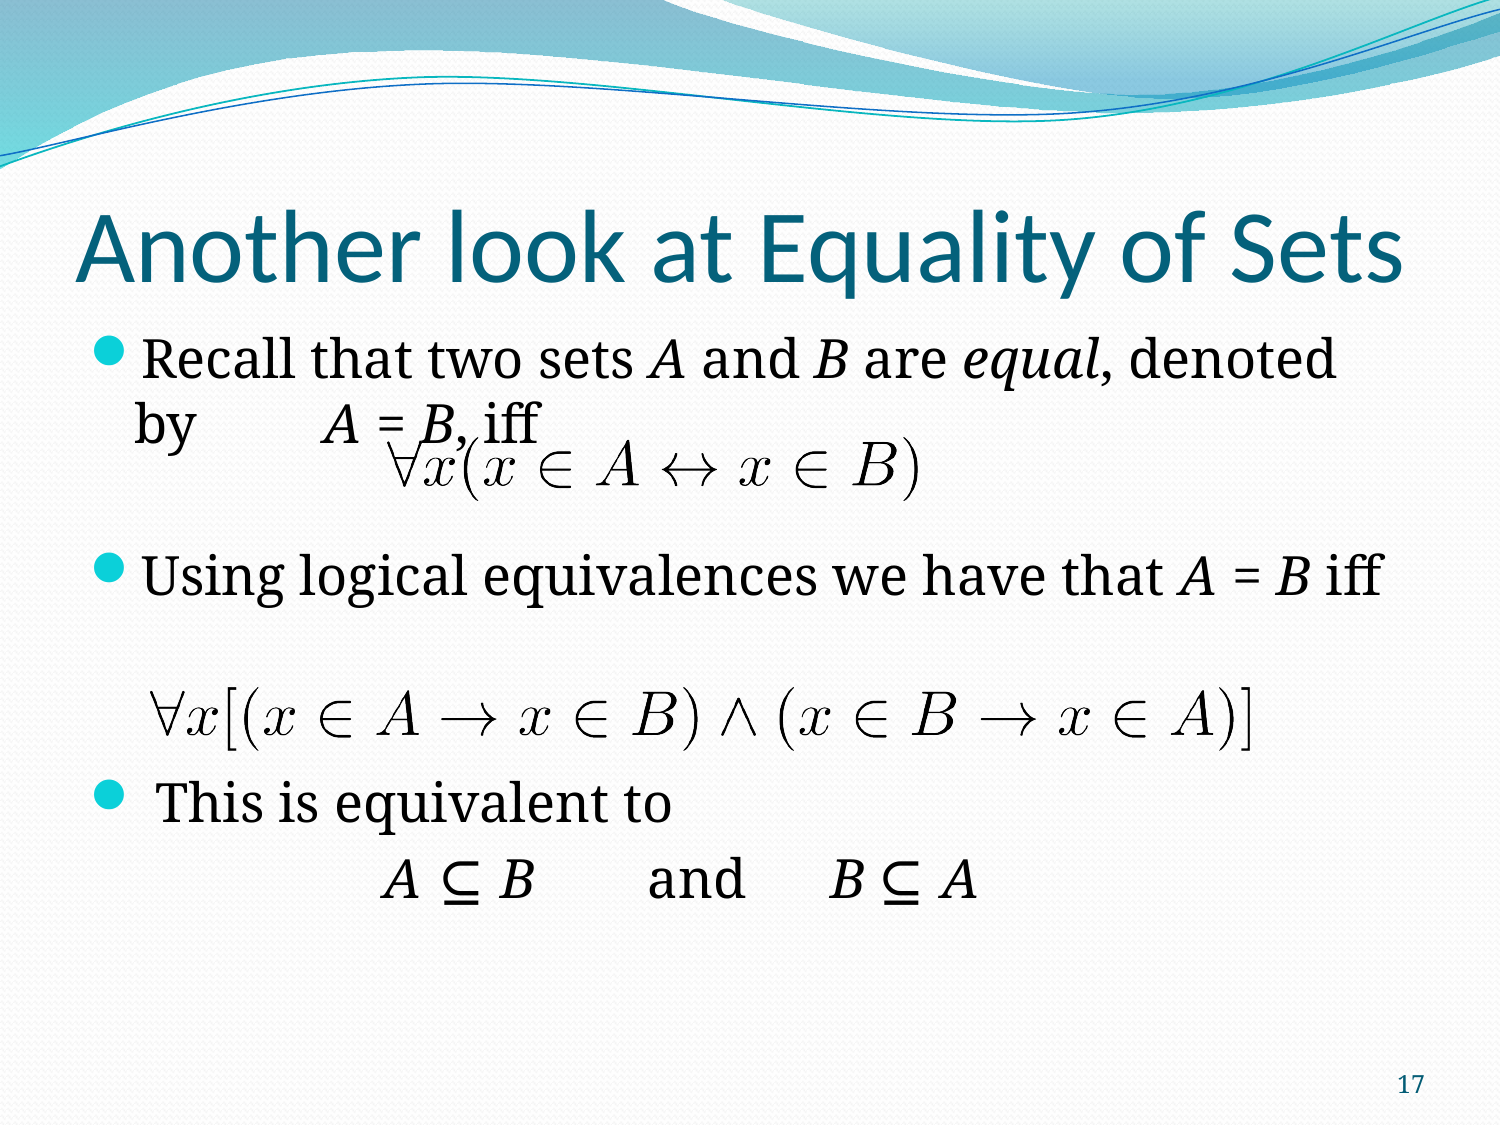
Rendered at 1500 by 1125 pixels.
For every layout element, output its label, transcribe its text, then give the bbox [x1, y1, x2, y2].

picture [149, 687, 1250, 751]
slide_number 17 [1299, 1042, 1425, 1103]
picture [387, 437, 918, 501]
list Recall that two sets A and B are equal, denoted by A = B, iff Using logical equivalences we have that A = B iff This is equivalent to A ⊆ B and B ⊆ A [75, 317, 1425, 1038]
slide_number 31 [142, 688, 1255, 762]
slide_number 31 [380, 438, 924, 512]
title Another look at Equality of Sets [75, 115, 1425, 303]
